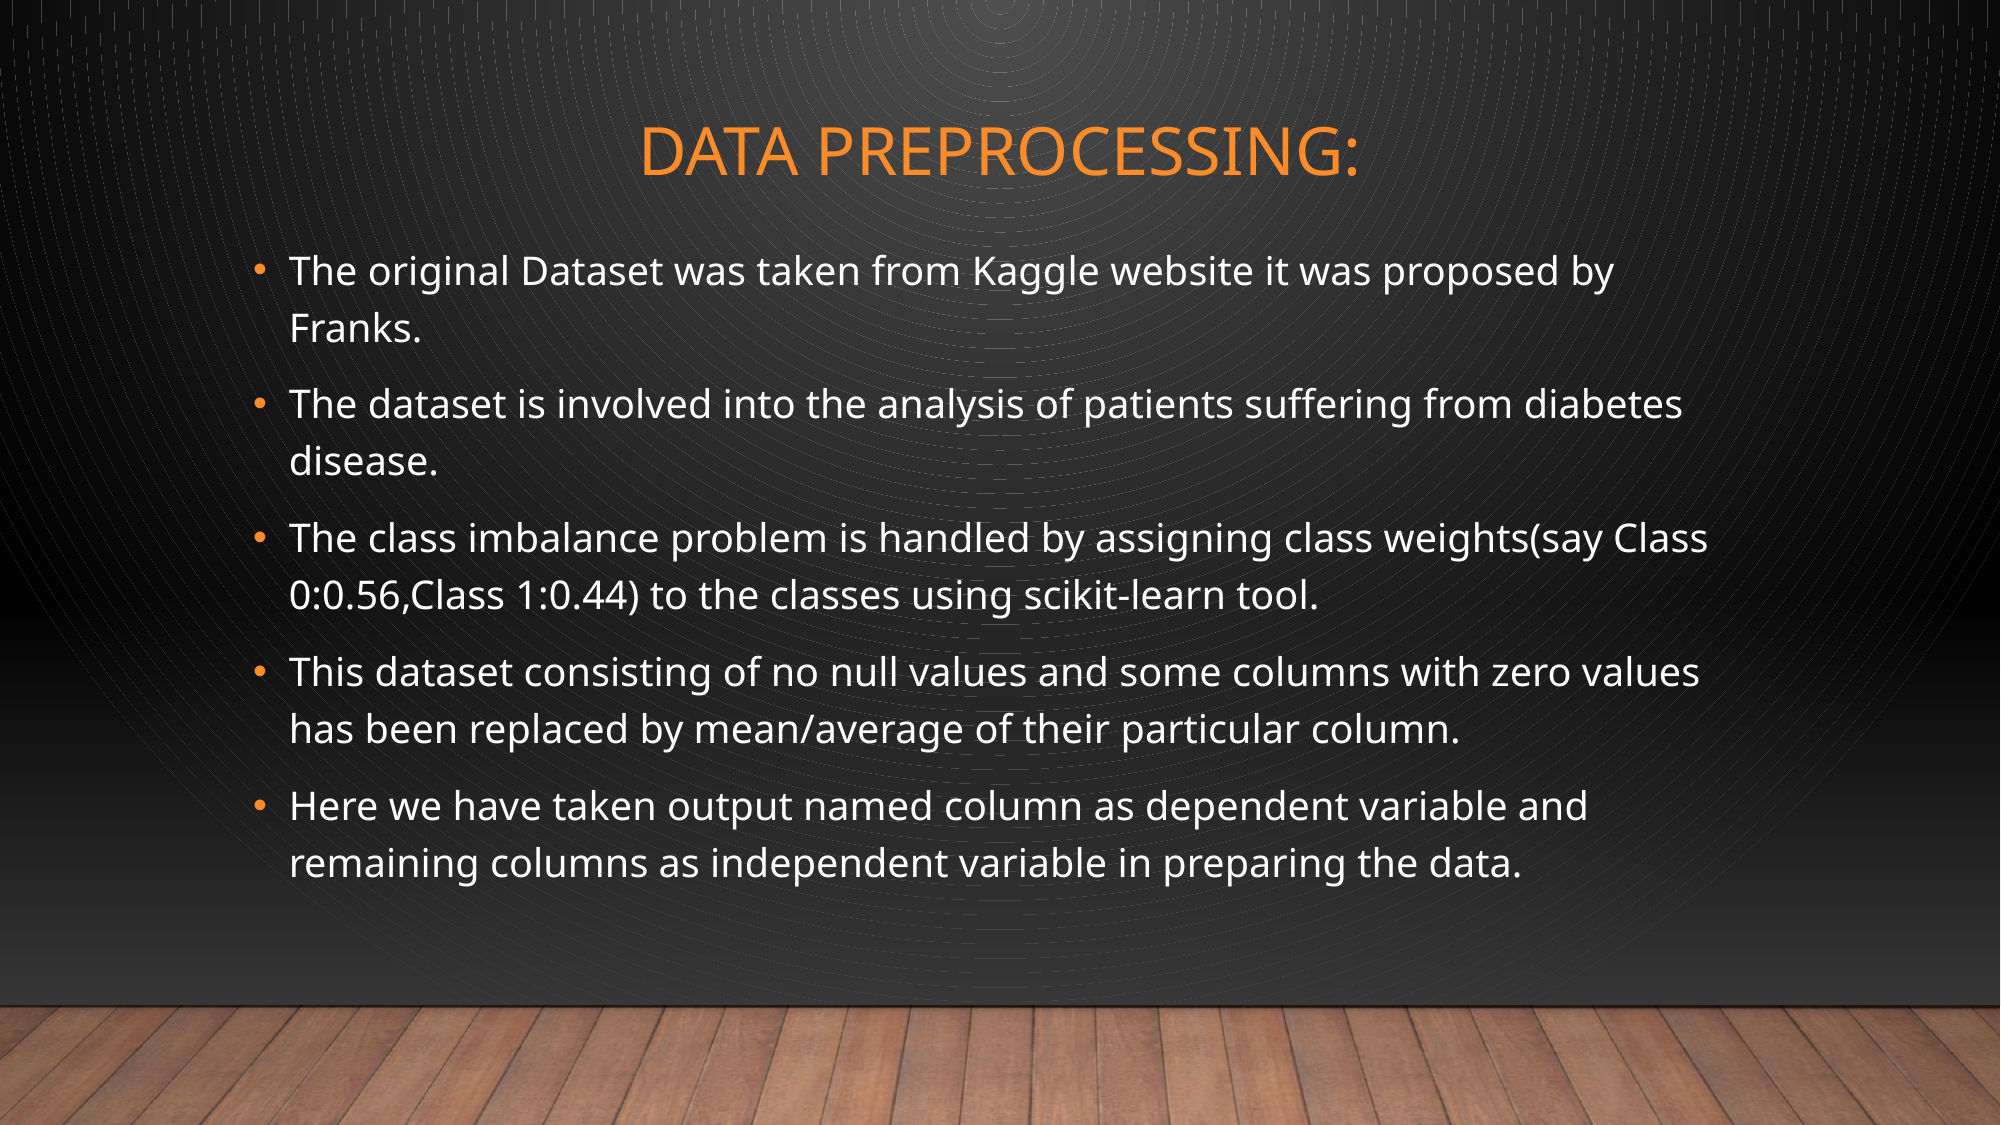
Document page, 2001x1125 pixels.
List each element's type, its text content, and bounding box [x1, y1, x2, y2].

title Data preprocessing: [238, 79, 1763, 228]
picture [0, 1005, 2000, 1125]
list The original Dataset was taken from Kaggle website it was proposed by Franks. The dataset is involved into the analysis of patients suffering from diabetes disease. The class imbalance problem is handled by assigning class weights(say Class 0:0.56,Class 1:0.44) to the classes using scikit-learn tool. This dataset consisting of no null values and some columns with zero values has been replaced by mean/average of their particular column. Here we have taken output named column as dependent variable and remaining columns as independent variable in preparing the data. [238, 228, 1763, 897]
